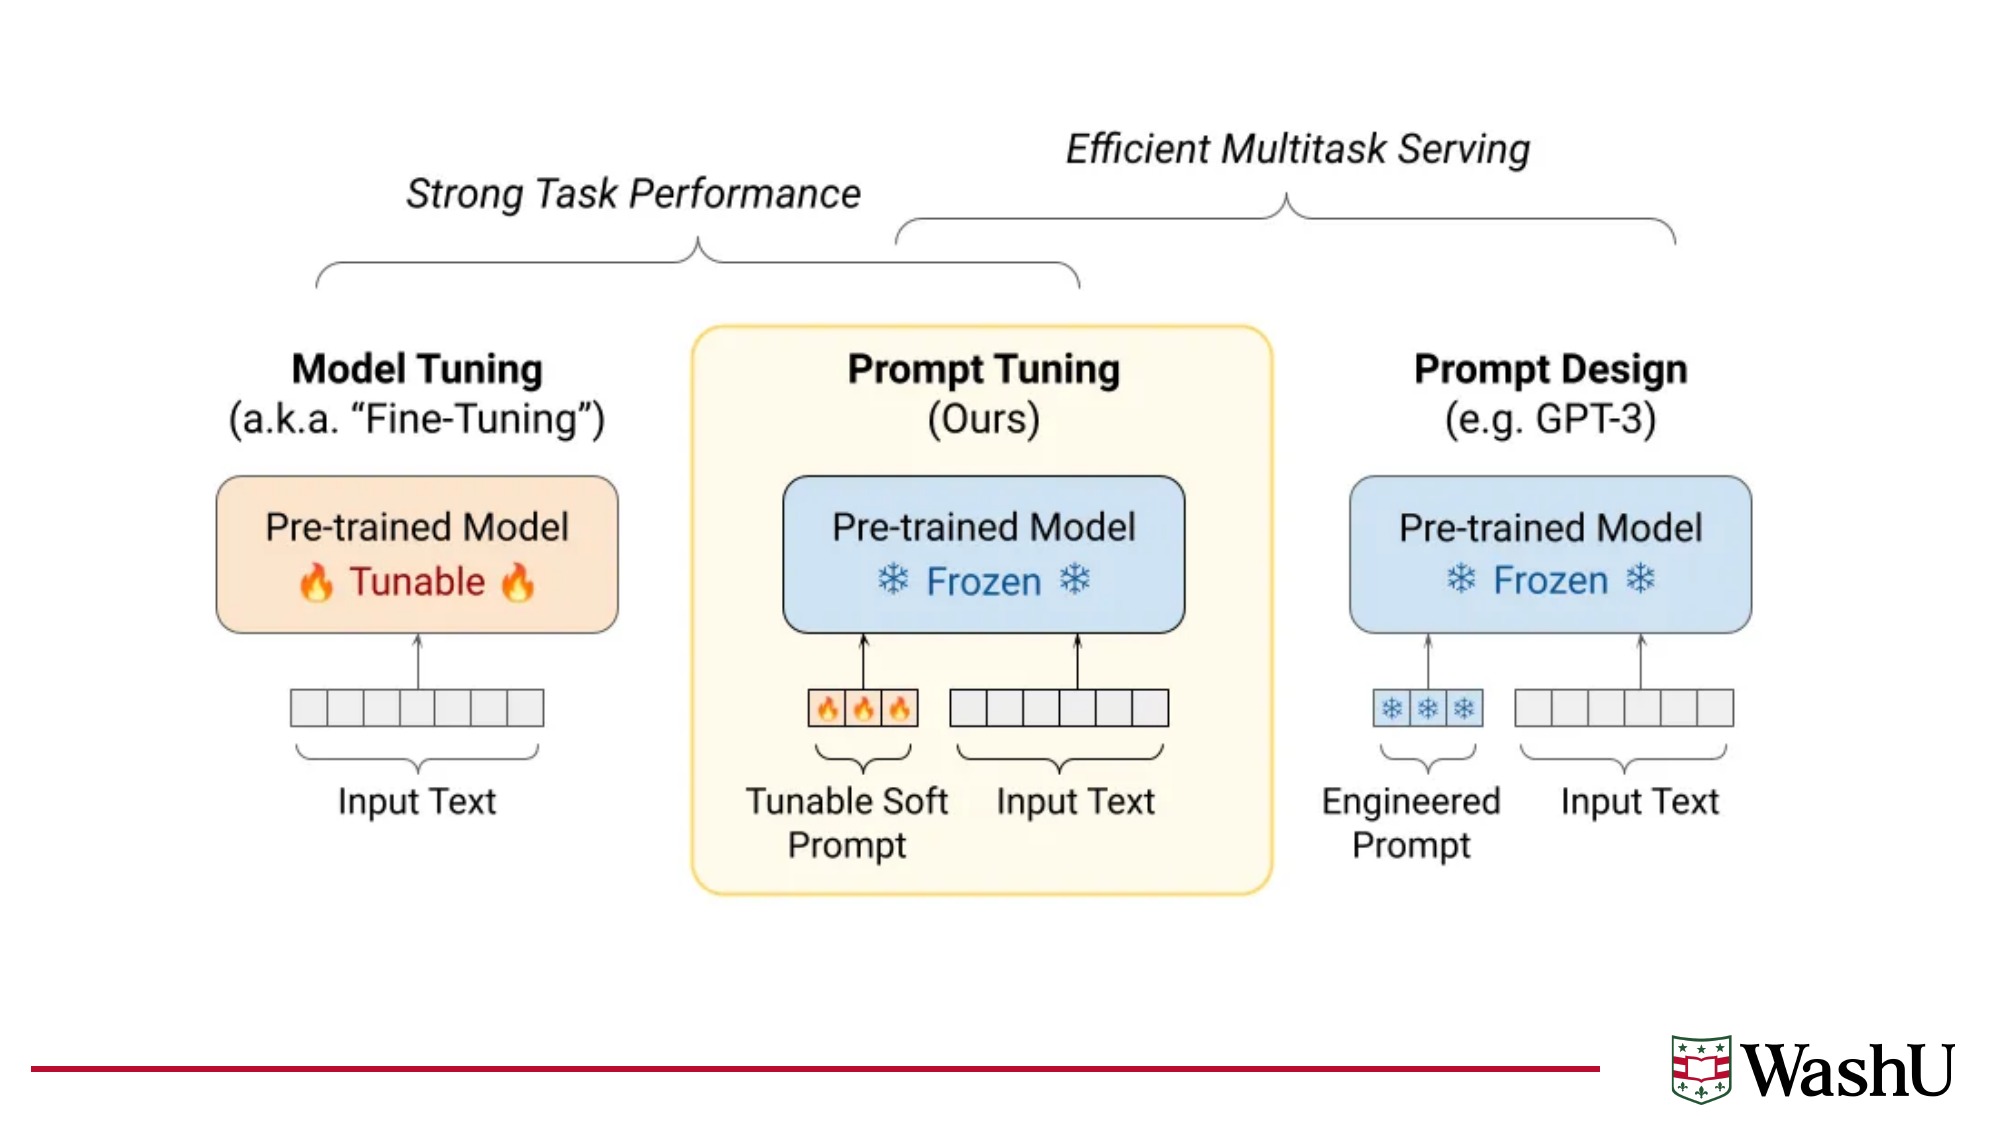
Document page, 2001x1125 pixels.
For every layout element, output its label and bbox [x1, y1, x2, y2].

picture [127, 0, 1871, 985]
